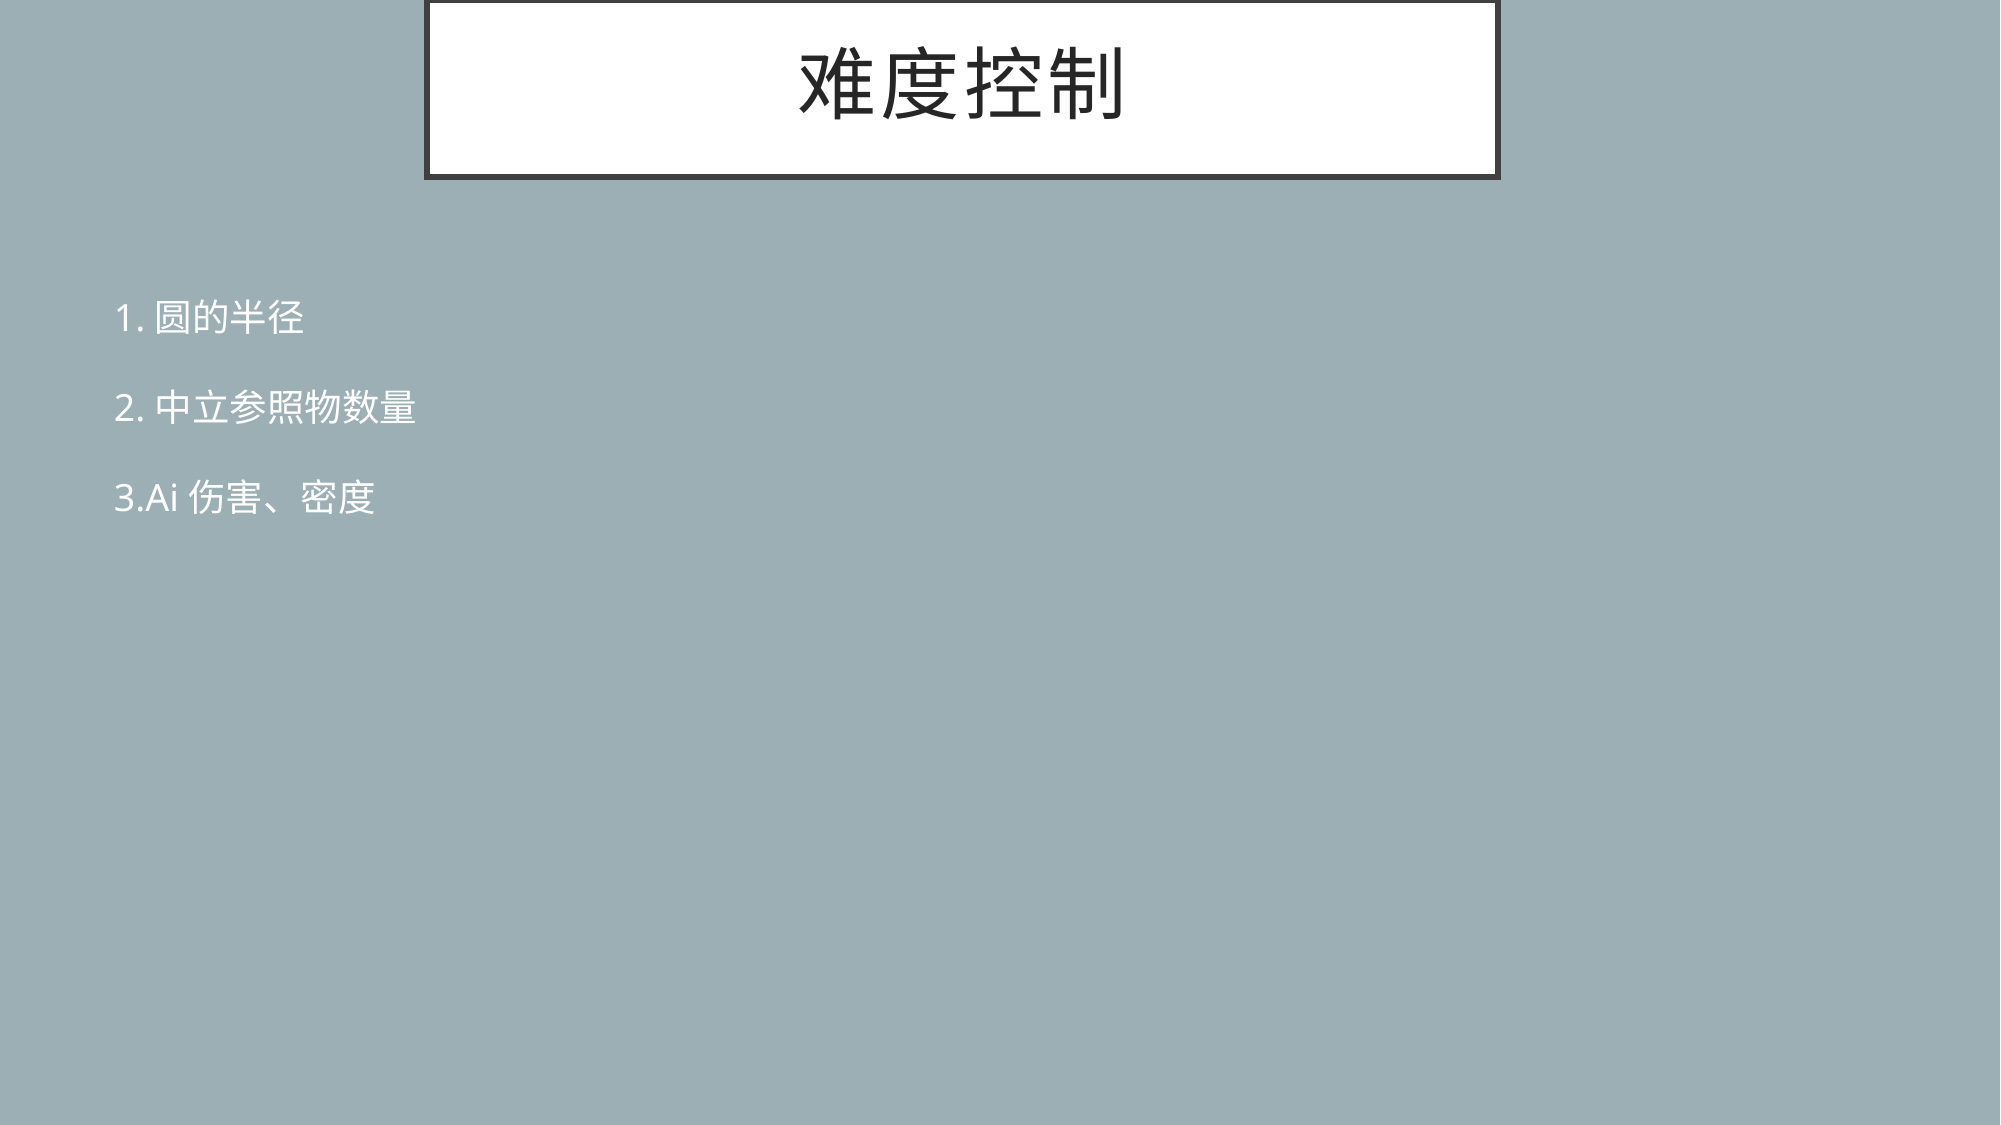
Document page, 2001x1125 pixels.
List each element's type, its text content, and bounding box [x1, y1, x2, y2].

text_box 1.圆的半径 2.中立参照物数量 3.Ai伤害、密度 [99, 241, 1922, 616]
title 难度控制 [424, 0, 1501, 180]
